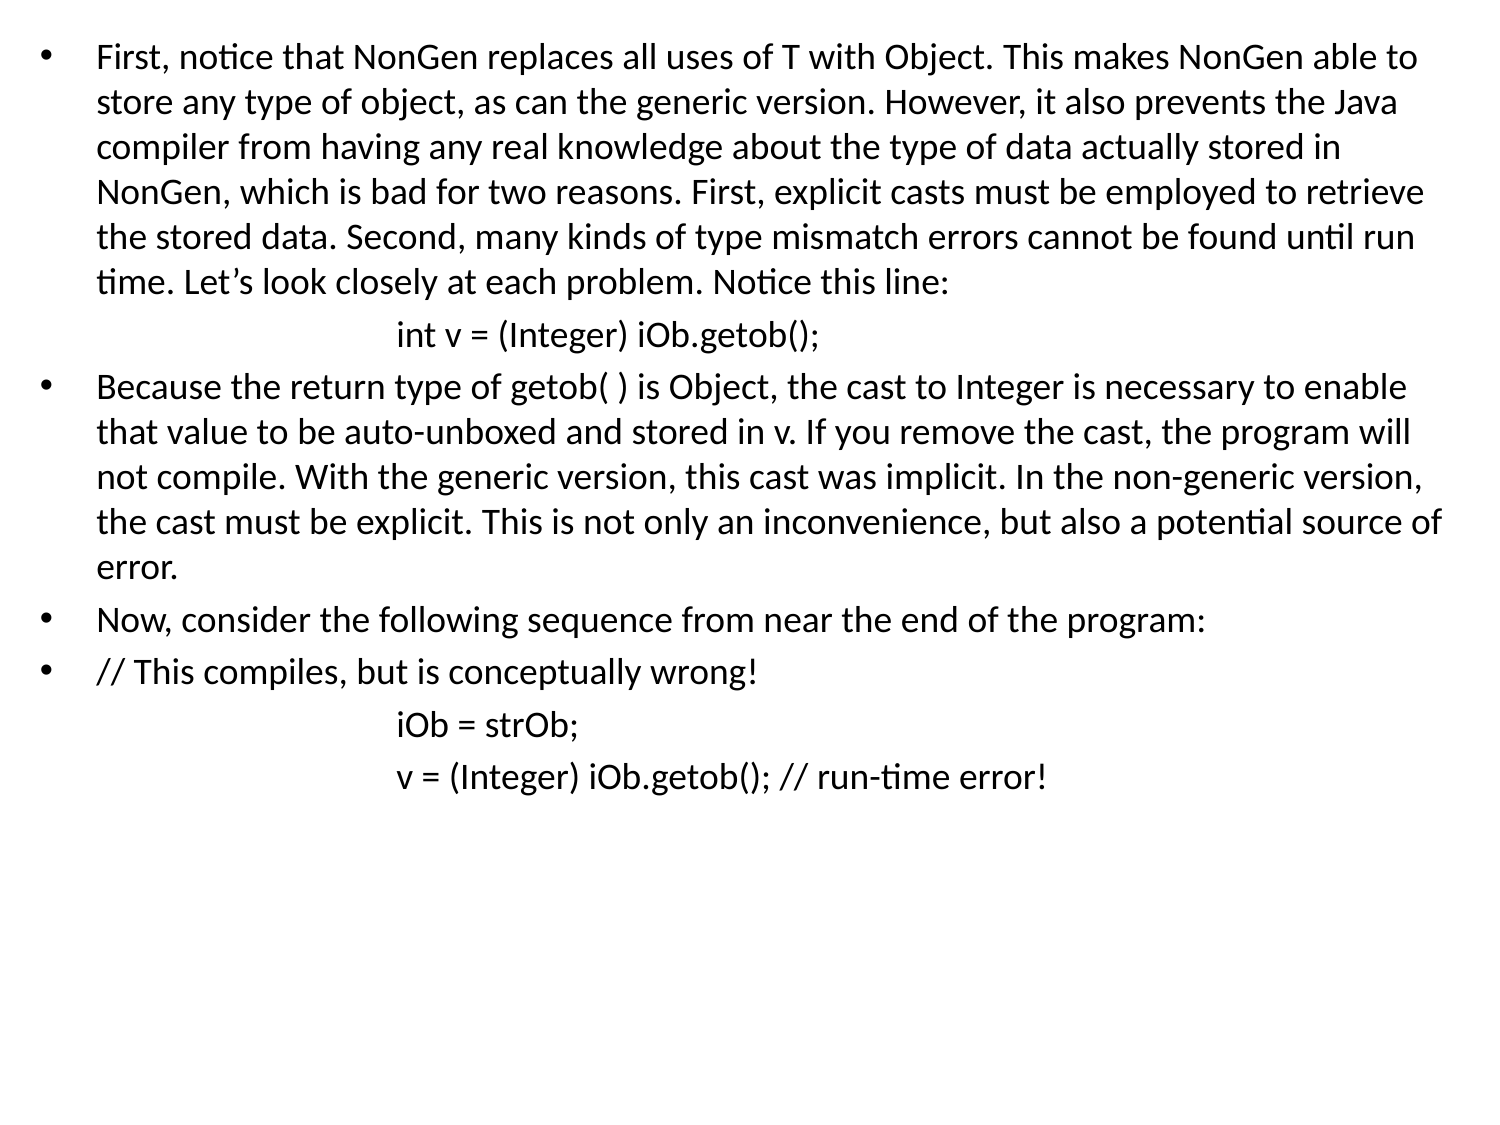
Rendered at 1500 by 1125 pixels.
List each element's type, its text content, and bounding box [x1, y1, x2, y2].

list First, notice that NonGen replaces all uses of T with Object. This makes NonGen able to store any type of object, as can the generic version. However, it also prevents the Java compiler from having any real knowledge about the type of data actually stored in NonGen, which is bad for two reasons. First, explicit casts must be employed to retrieve the stored data. Second, many kinds of type mismatch errors cannot be found until run time. Let’s look closely at each problem. Notice this line: int v = (Integer) iOb.getob(); Because the return type of getob( ) is Object, the cast to Integer is necessary to enable that value to be auto-unboxed and stored in v. If you remove the cast, the program will not compile. With the generic version, this cast was implicit. In the non-generic version, the cast must be explicit. This is not only an inconvenience, but also a potential source of error. Now, consider the following sequence from near the end of the program: // This compiles, but is conceptually wrong! iOb = strOb; v = (Integer) iOb.getob(); // run-time error! [24, 24, 1475, 1125]
